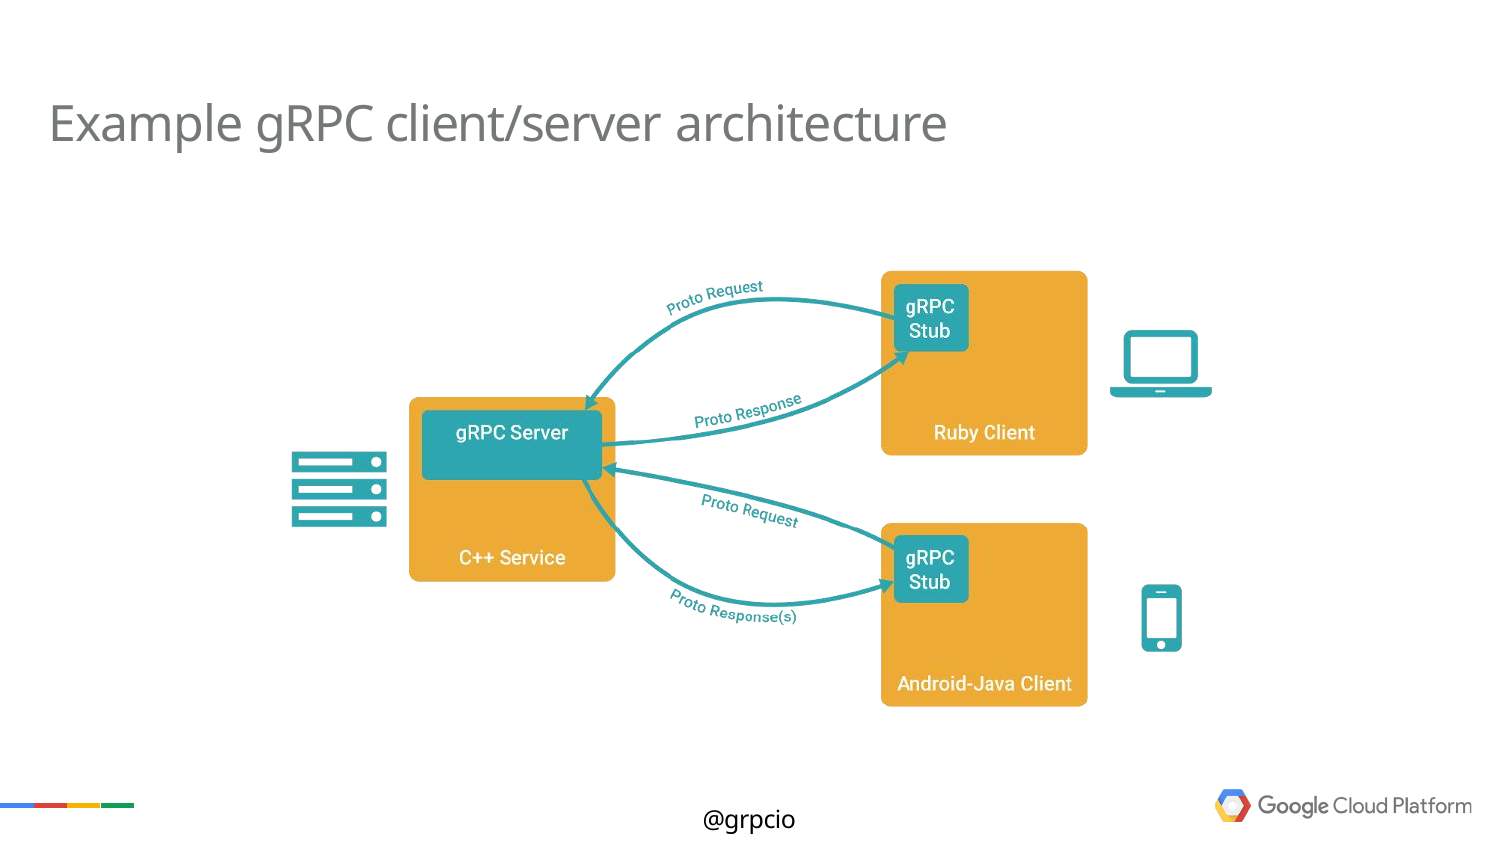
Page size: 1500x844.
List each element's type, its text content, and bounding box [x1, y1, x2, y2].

text_box [1214, 789, 1472, 822]
text_box [272, 177, 1228, 791]
title Example gRPC client/server architecture [46, 89, 981, 233]
footer @grpcio [700, 799, 800, 844]
